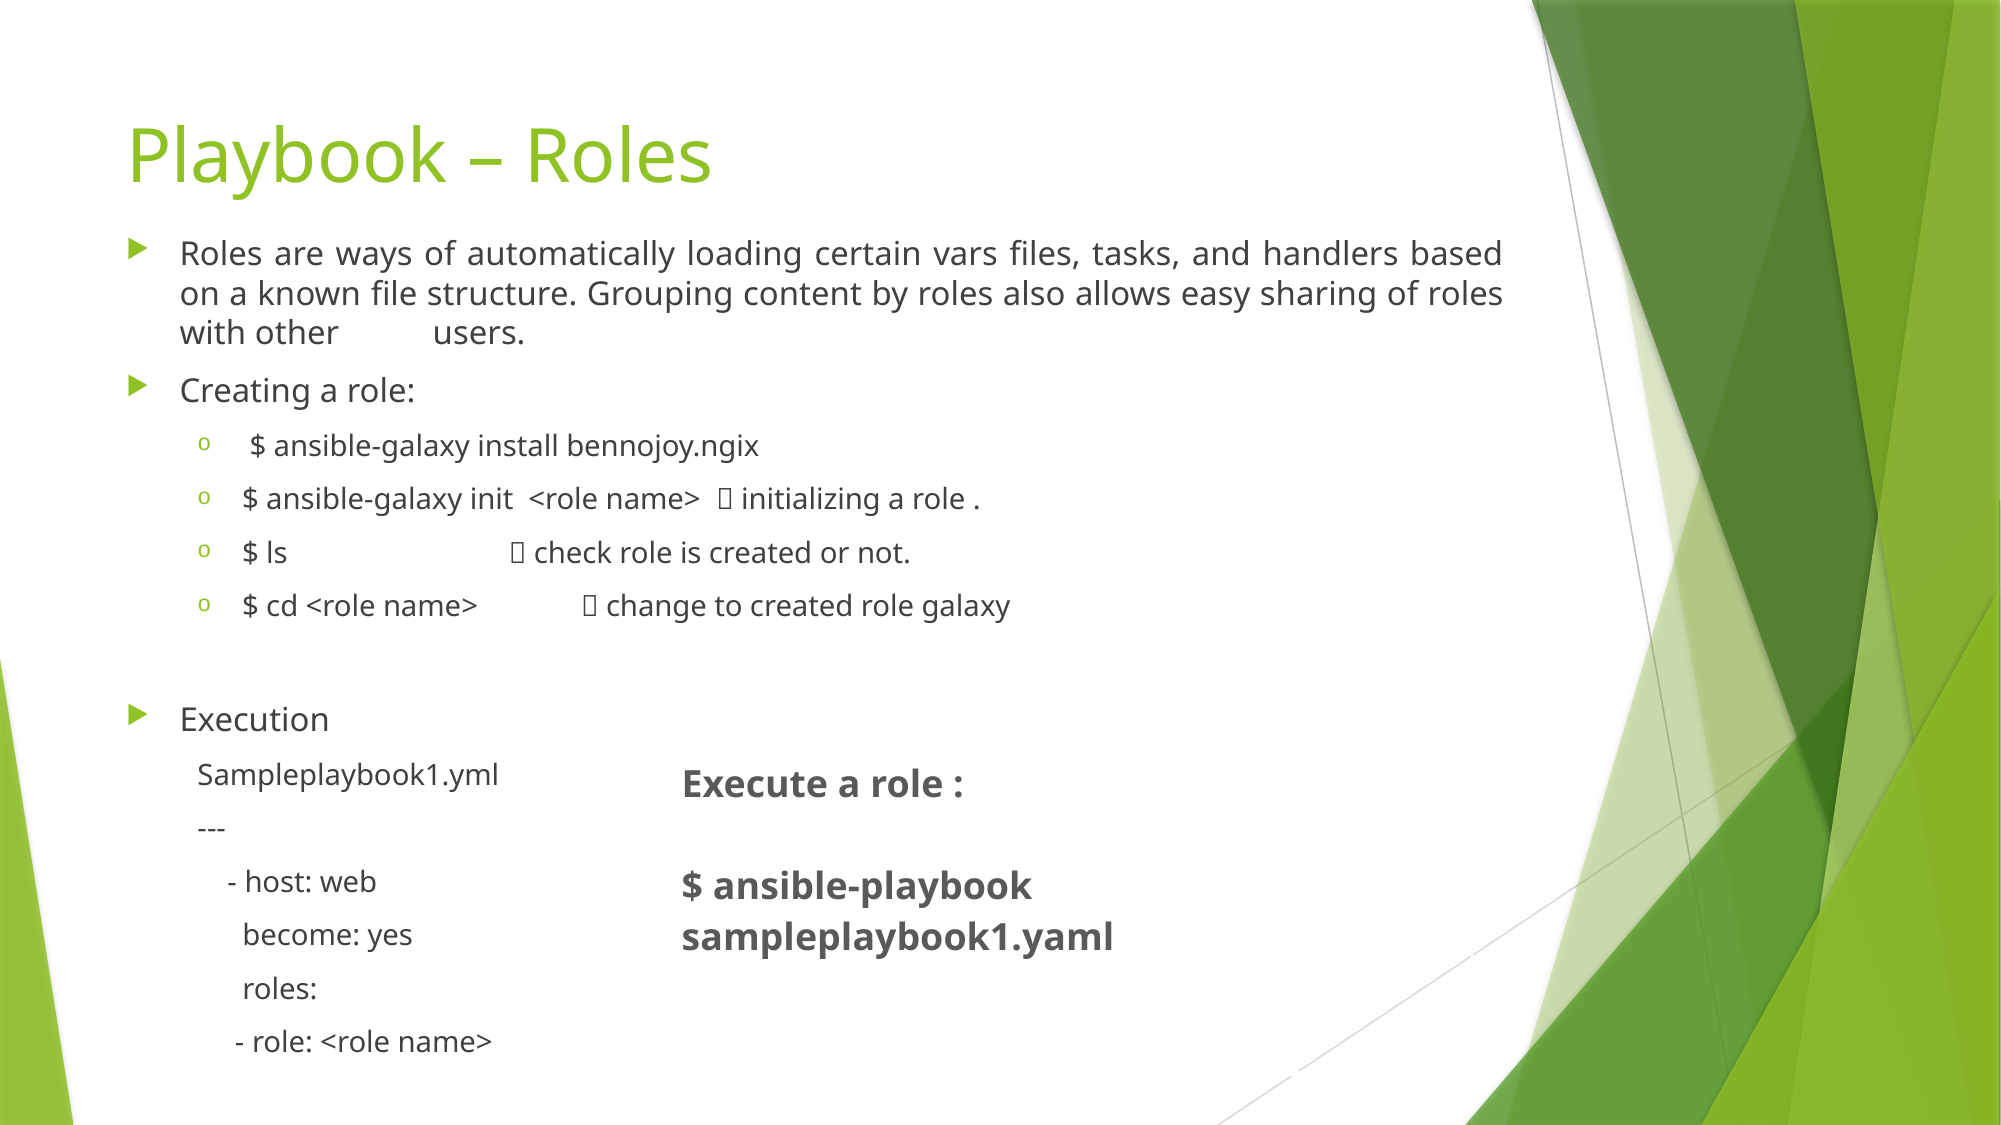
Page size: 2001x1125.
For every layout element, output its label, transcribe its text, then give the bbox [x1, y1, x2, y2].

title Playbook – Roles [111, 99, 1522, 224]
list Roles are ways of automatically loading certain vars files, tasks, and handlers based on a known file structure. Grouping content by roles also allows easy sharing of roles with other users. Creating a role: $ ansible-galaxy install bennojoy.ngix $ ansible-galaxy init <role name>  initializing a role . $ ls  check role is created or not. $ cd <role name>  change to created role galaxy Execution Sampleplaybook1.yml --- - host: web become: yes roles: - role: <role name> [111, 224, 1522, 1072]
table_header Execute a role : $ ansible-playbook sampleplaybook1.yaml [668, 751, 1471, 1071]
